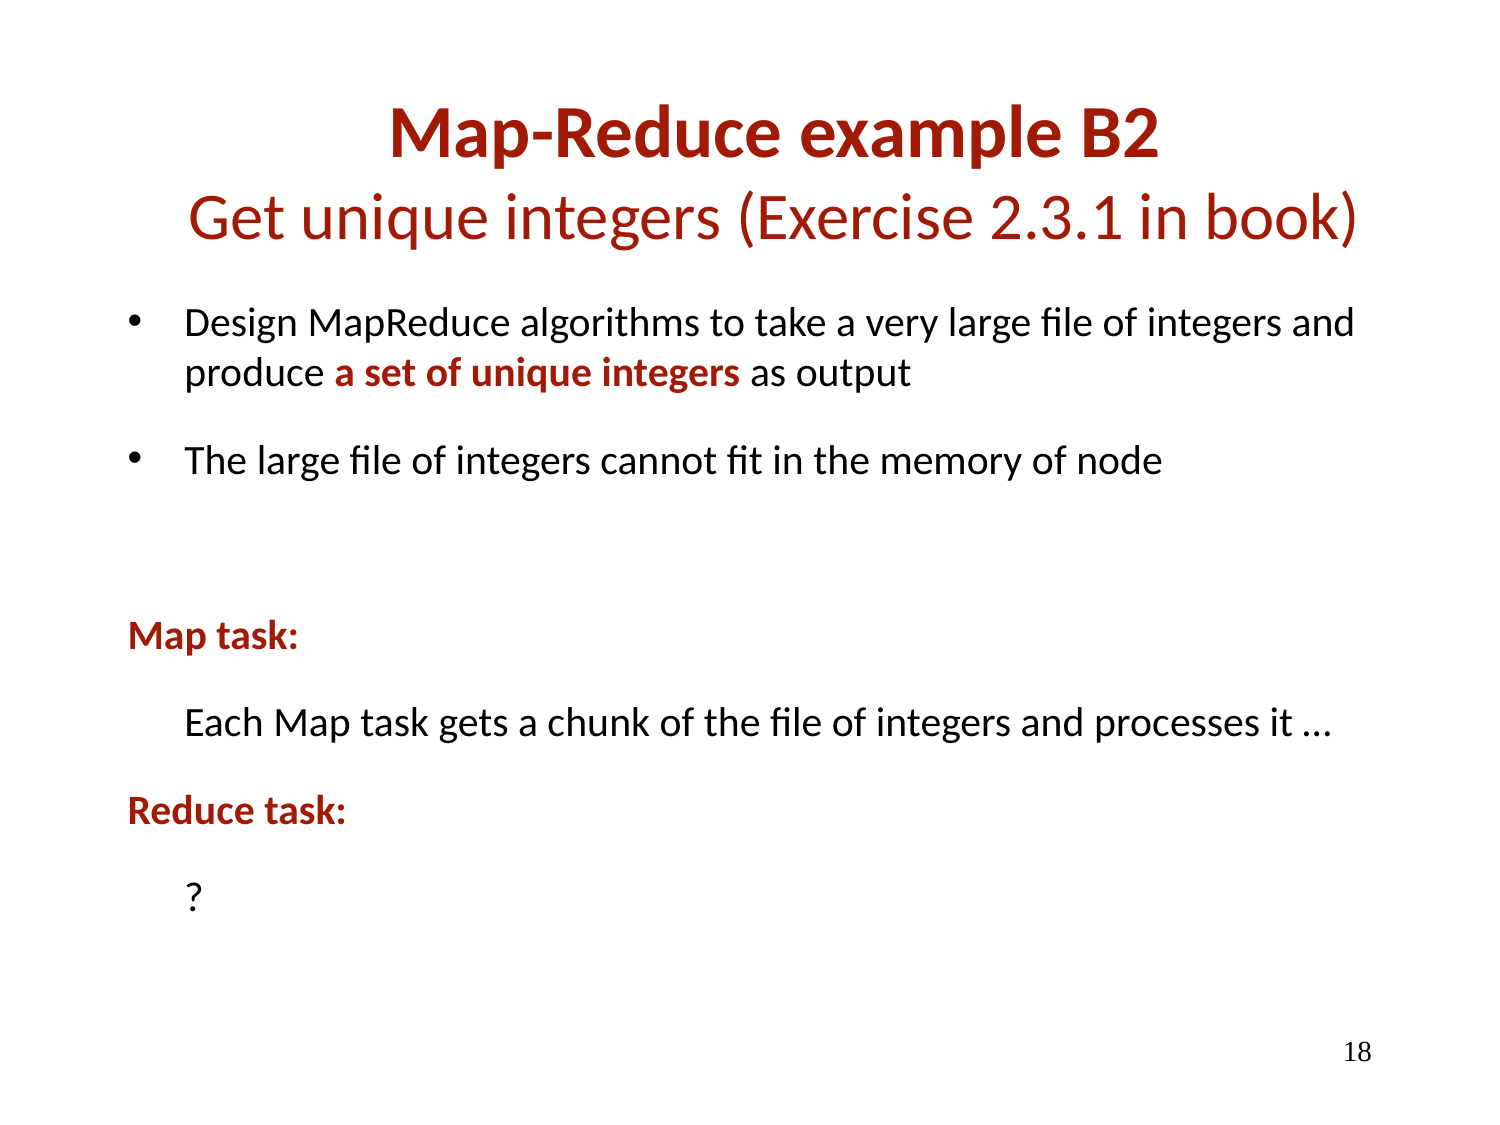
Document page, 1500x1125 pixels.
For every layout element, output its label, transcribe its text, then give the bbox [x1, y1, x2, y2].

text_box Map-Reduce example B2 Get unique integers (Exercise 2.3.1 in book) [137, 75, 1413, 263]
text_box Design MapReduce algorithms to take a very large file of integers and produce a set of unique integers as output The large file of integers cannot fit in the memory of node Map task: Each Map task gets a chunk of the file of integers and processes it … Reduce task: ? [112, 287, 1388, 1063]
slide_number ‹#› [1074, 1025, 1388, 1100]
